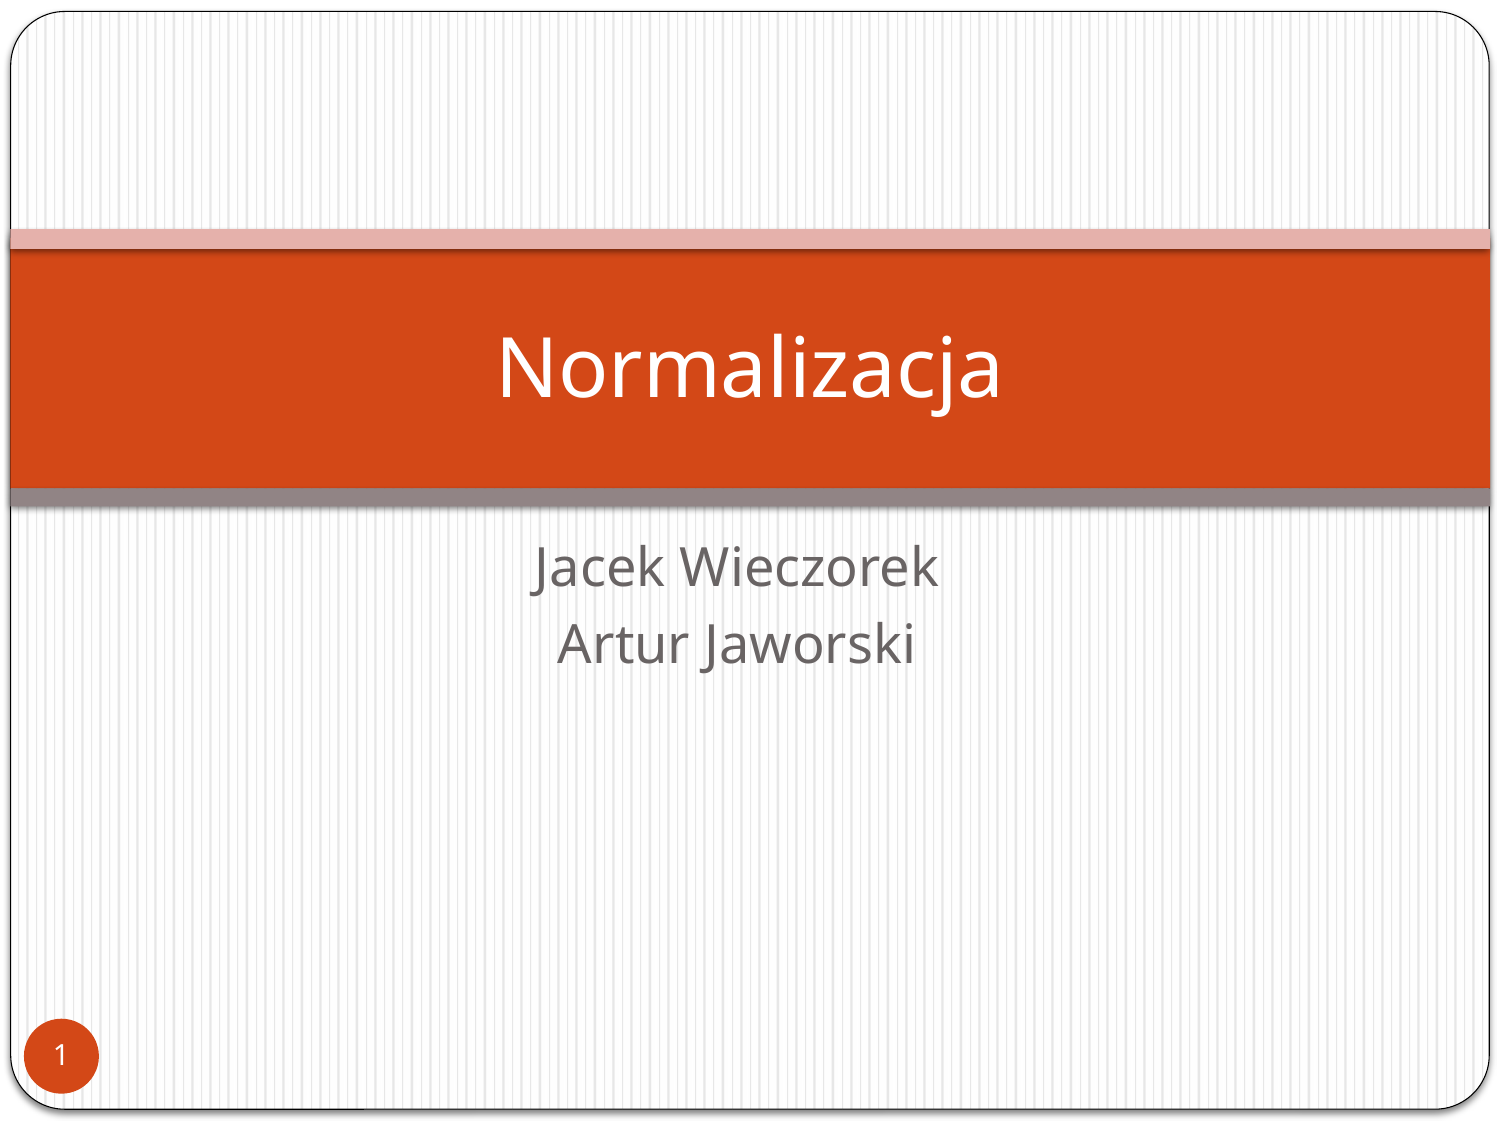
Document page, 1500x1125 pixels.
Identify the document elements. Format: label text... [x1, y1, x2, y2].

title Normalizacja [75, 247, 1425, 489]
slide_number 1 [23, 1018, 99, 1094]
subtitle Jacek Wieczorek Artur Jaworski [212, 525, 1263, 788]
